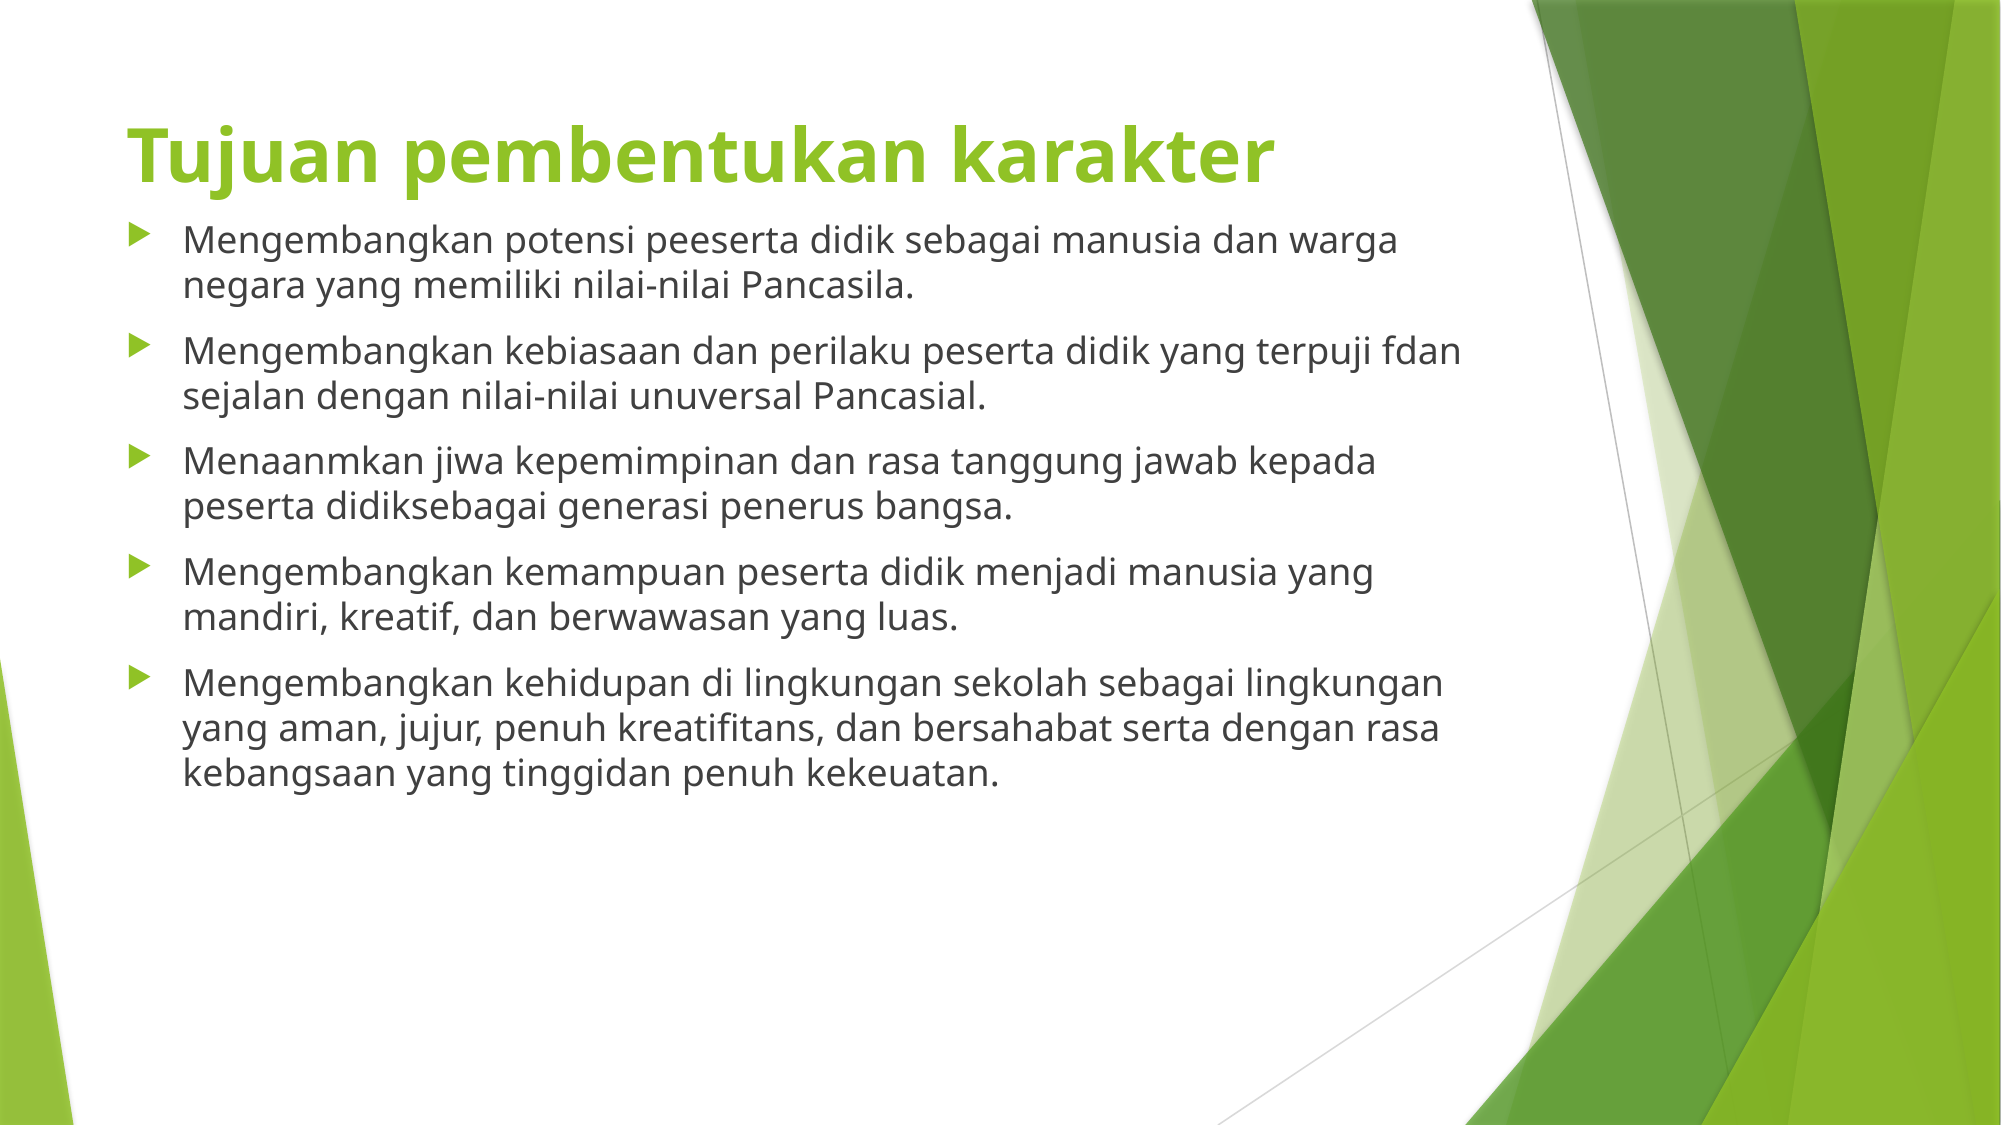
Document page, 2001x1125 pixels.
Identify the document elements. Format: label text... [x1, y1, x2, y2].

list Mengembangkan potensi peeserta didik sebagai manusia dan warga negara yang memiliki nilai-nilai Pancasila. Mengembangkan kebiasaan dan perilaku peserta didik yang terpuji fdan sejalan dengan nilai-nilai unuversal Pancasial. Menaanmkan jiwa kepemimpinan dan rasa tanggung jawab kepada peserta didiksebagai generasi penerus bangsa. Mengembangkan kemampuan peserta didik menjadi manusia yang mandiri, kreatif, dan berwawasan yang luas. Mengembangkan kehidupan di lingkungan sekolah sebagai lingkungan yang aman, jujur, penuh kreatifitans, dan bersahabat serta dengan rasa kebangsaan yang tinggidan penuh kekeuatan. [111, 208, 1522, 845]
title Tujuan pembentukan karakter [111, 99, 1522, 208]
